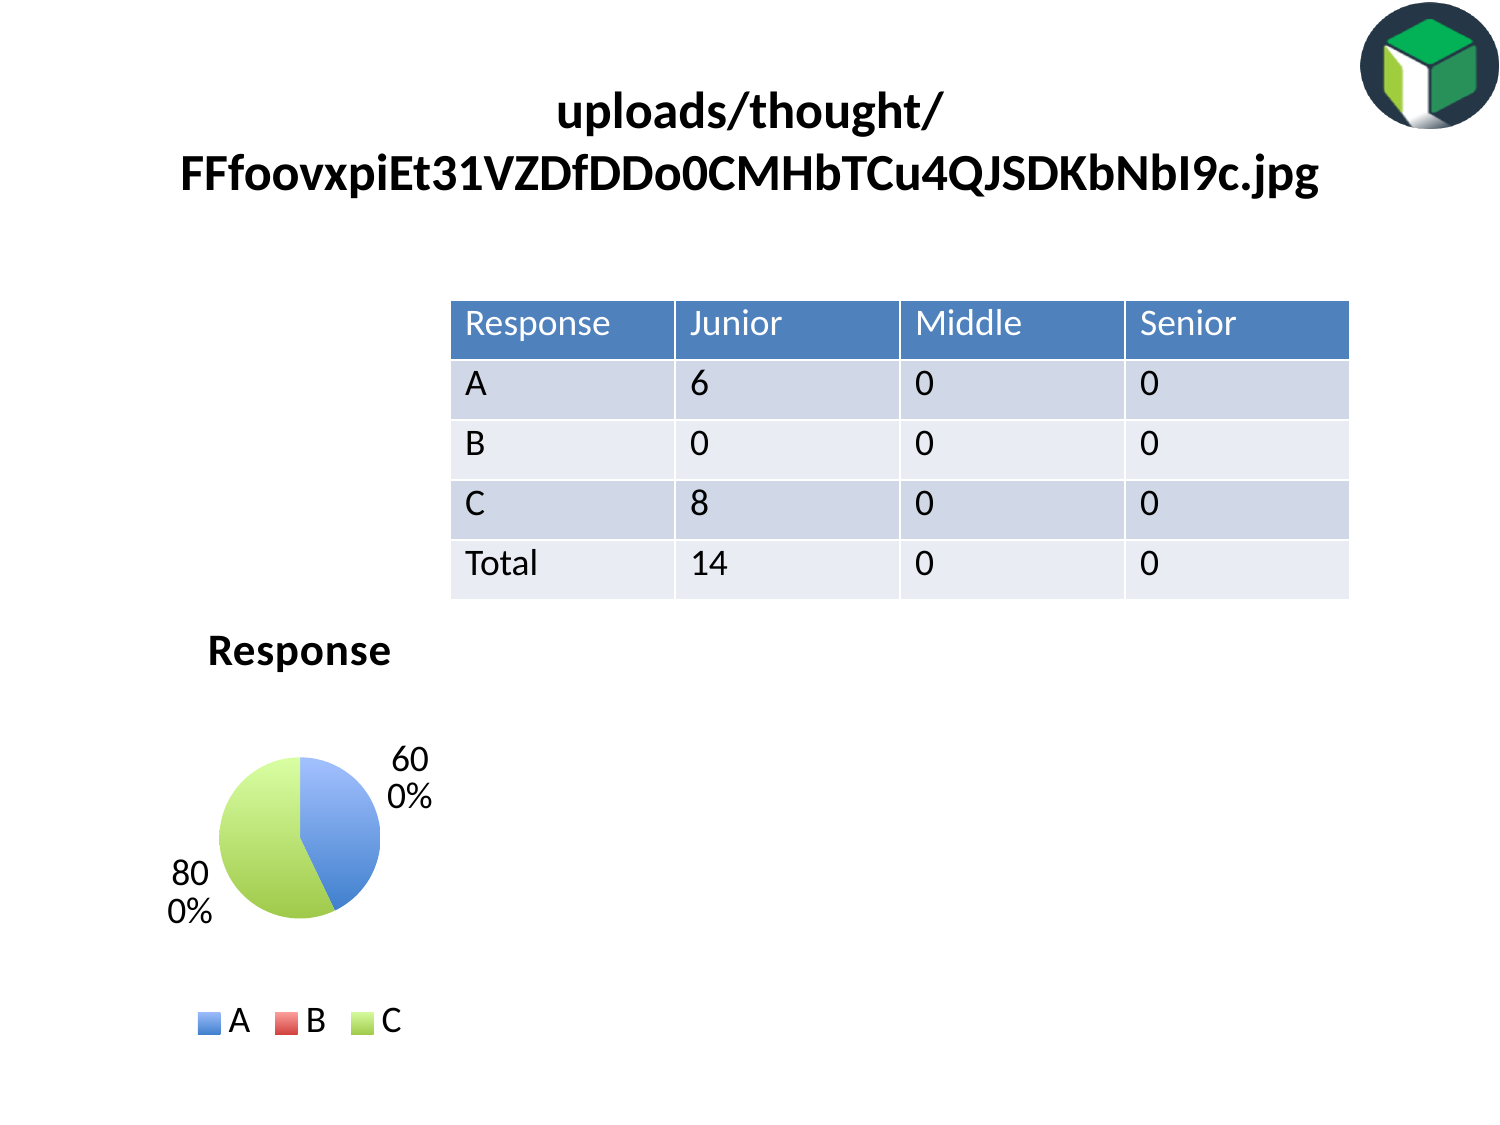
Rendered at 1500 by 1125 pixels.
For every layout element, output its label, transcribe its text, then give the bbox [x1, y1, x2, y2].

table_cell 0 [901, 361, 1124, 419]
table_cell 14 [676, 541, 899, 599]
title uploads/thought/FFfoovxpiEt31VZDfDDo0CMHbTCu4QJSDKbNbI9c.jpg [75, 45, 1425, 233]
picture [1360, 2, 1499, 130]
table_cell A [451, 361, 674, 419]
table_header Senior [1126, 301, 1349, 359]
chart [149, 599, 451, 1051]
table_cell 0 [1126, 361, 1349, 419]
table_cell 8 [676, 481, 899, 539]
table_cell Total [451, 541, 674, 599]
table_cell B [451, 421, 674, 479]
table_cell 0 [901, 421, 1124, 479]
table_header Response [451, 301, 674, 359]
table_cell 0 [676, 421, 899, 479]
table_cell 0 [901, 541, 1124, 599]
table_cell 6 [676, 361, 899, 419]
table_cell C [451, 481, 674, 539]
table_cell 0 [1126, 421, 1349, 479]
table_header Junior [676, 301, 899, 359]
table_cell 0 [1126, 541, 1349, 599]
table_header Middle [901, 301, 1124, 359]
table_cell 0 [901, 481, 1124, 539]
table_cell 0 [1126, 481, 1349, 539]
